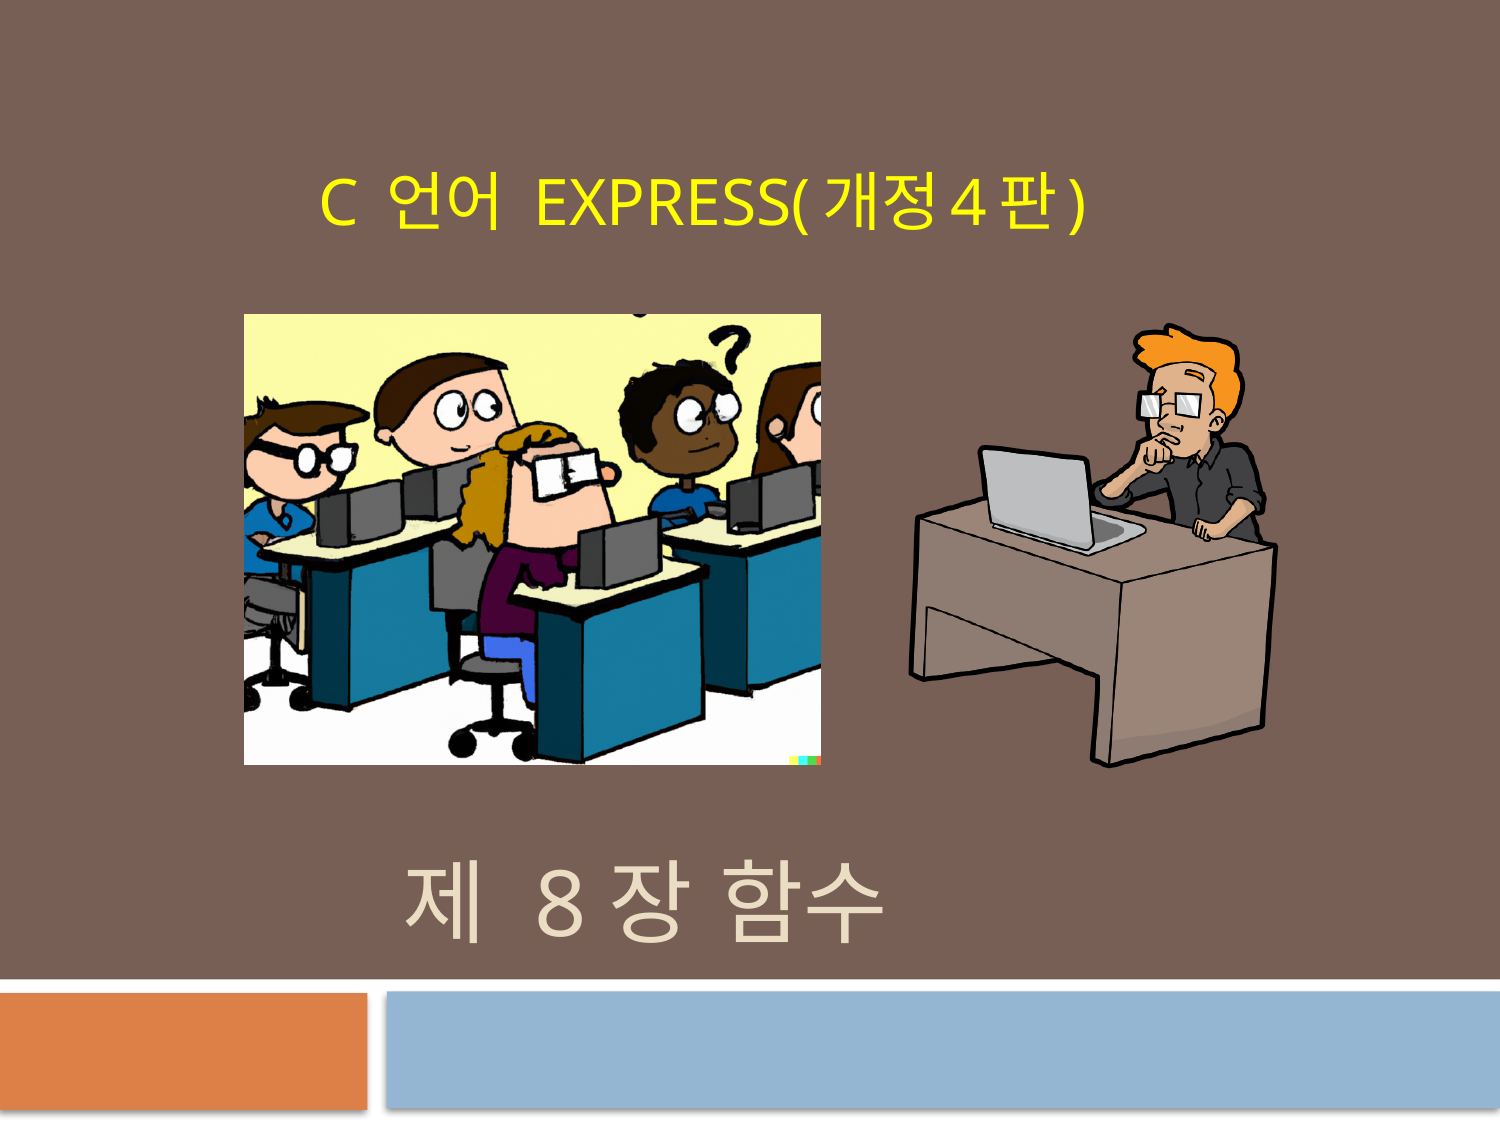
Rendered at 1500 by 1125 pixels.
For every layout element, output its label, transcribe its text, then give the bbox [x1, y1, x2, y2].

text_box C 언어 Express(개정4판) [303, 133, 1114, 246]
picture [229, 314, 822, 767]
title 제 8장 함수 [387, 662, 1450, 963]
picture [891, 293, 1294, 787]
